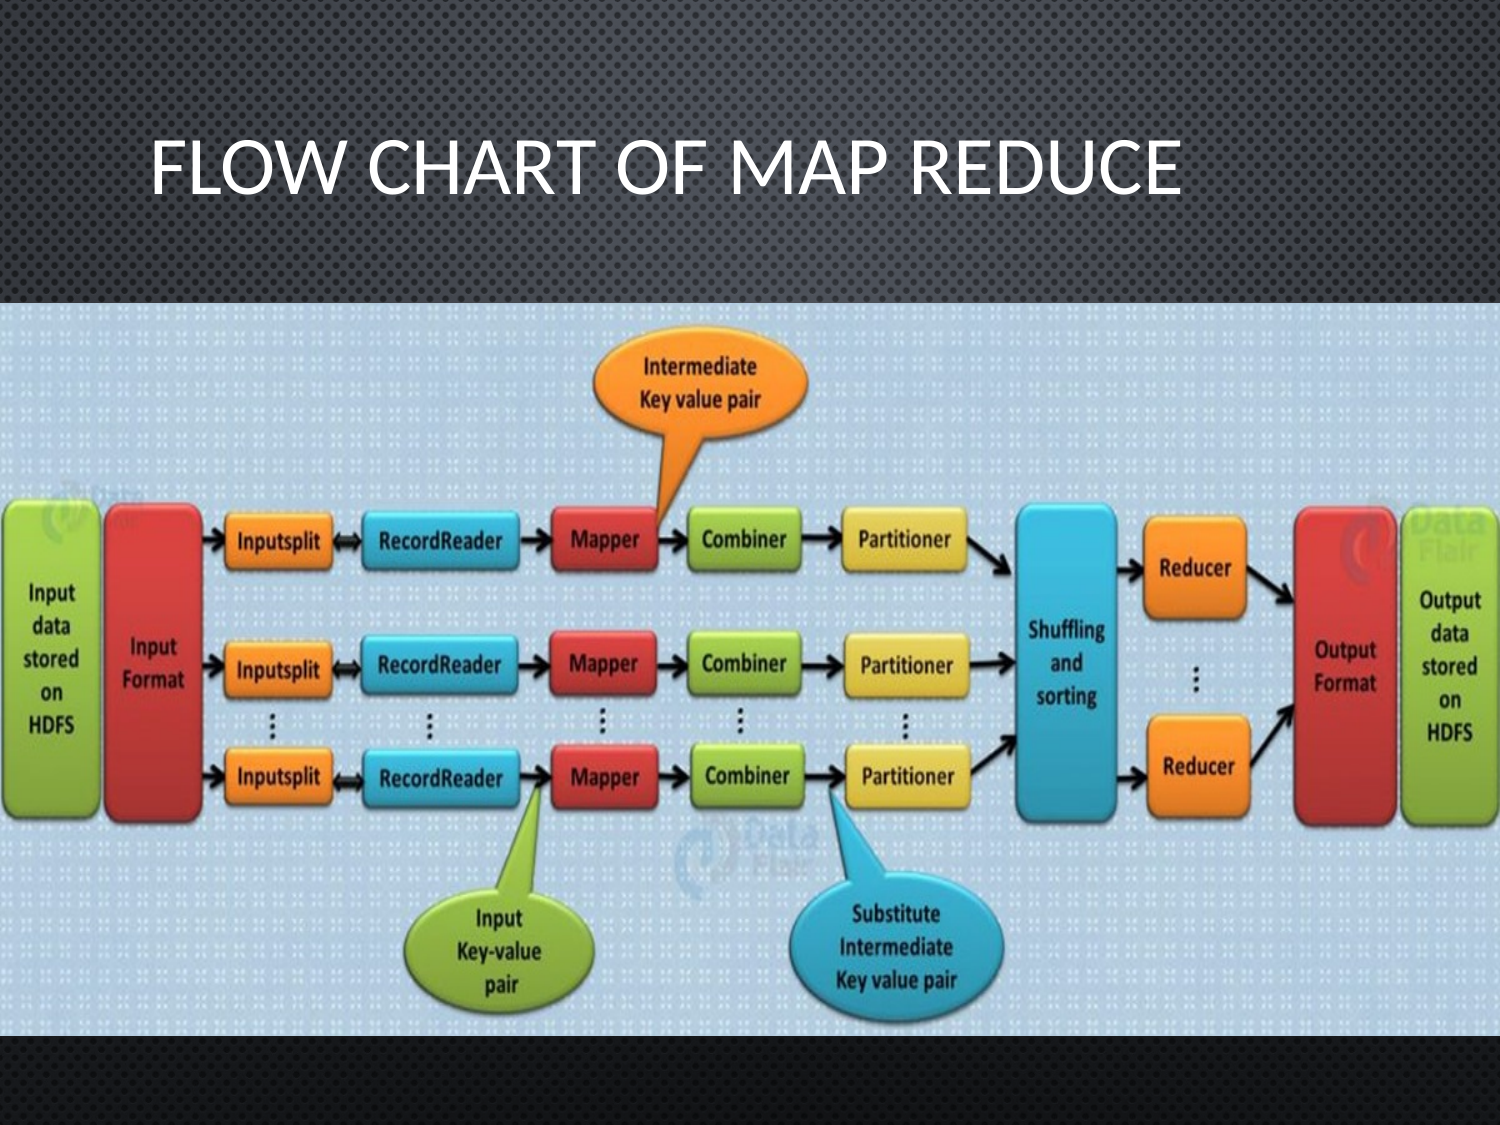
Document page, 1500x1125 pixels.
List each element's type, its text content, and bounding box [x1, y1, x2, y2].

title Flow Chart Of Map Reduce [134, 53, 1367, 269]
picture [0, 303, 1500, 1036]
